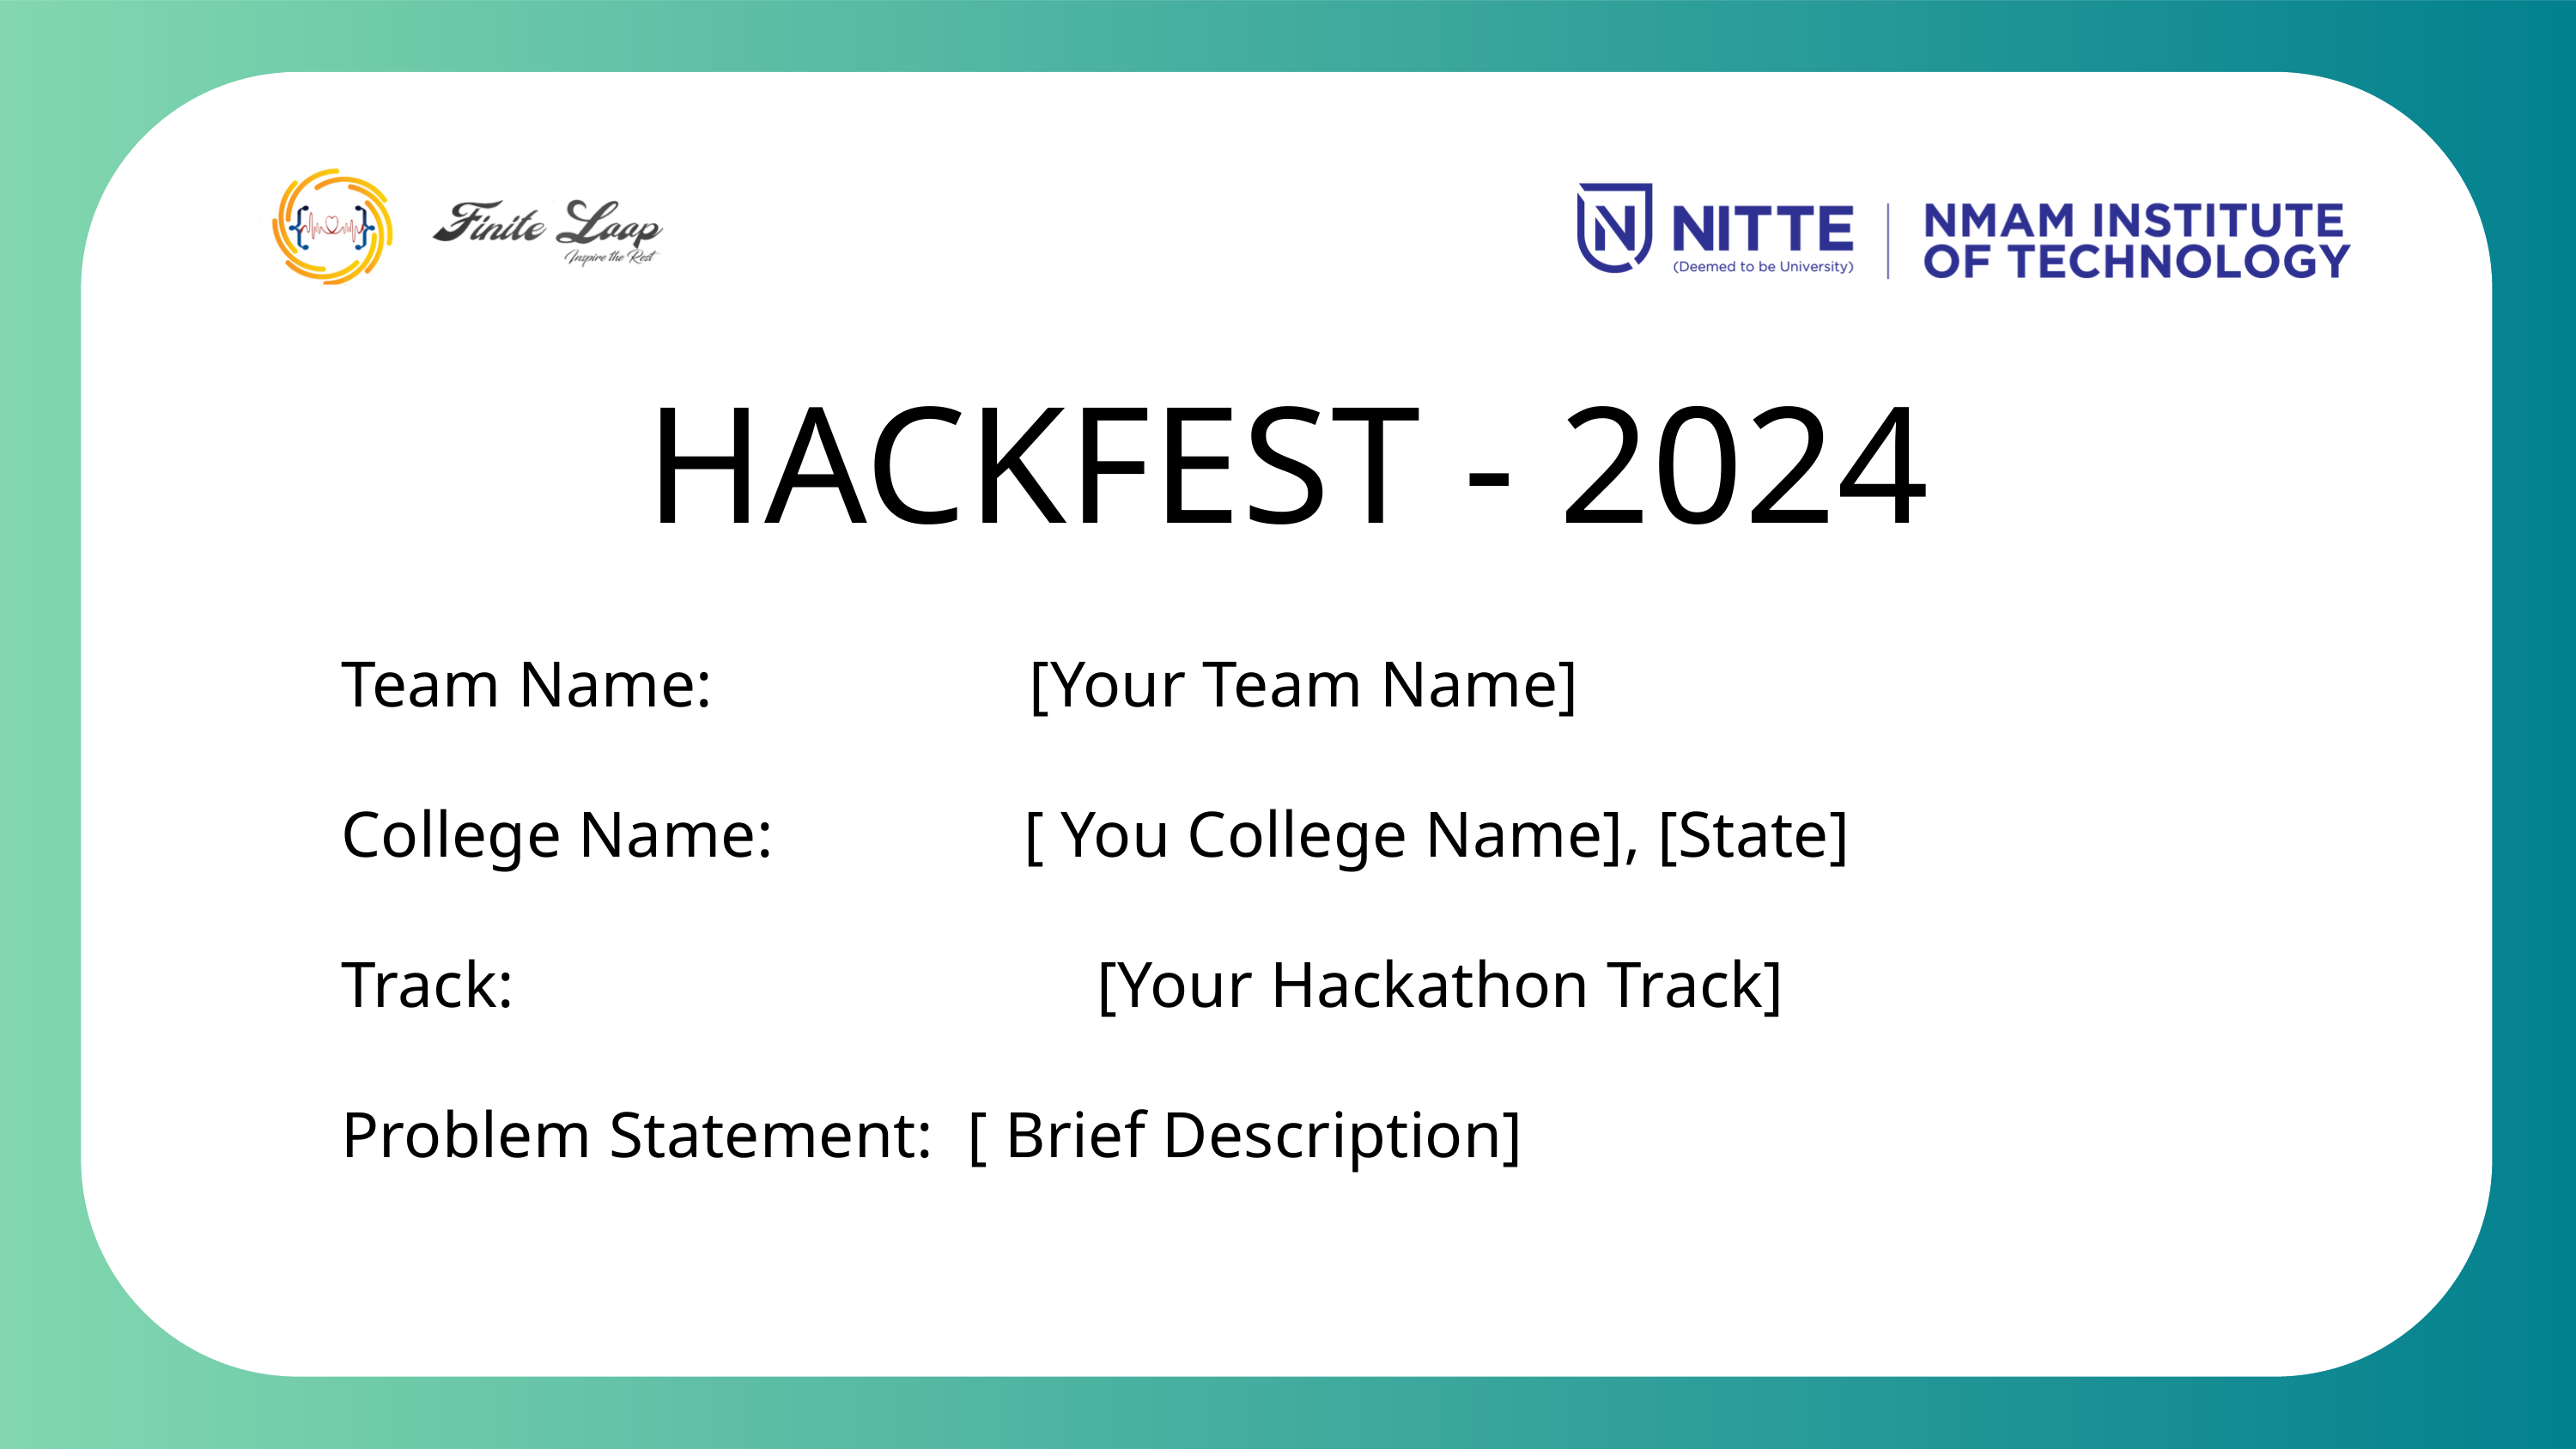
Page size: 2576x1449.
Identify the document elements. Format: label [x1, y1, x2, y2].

text_box [0, 0, 2576, 1449]
text_box [81, 71, 2493, 1377]
